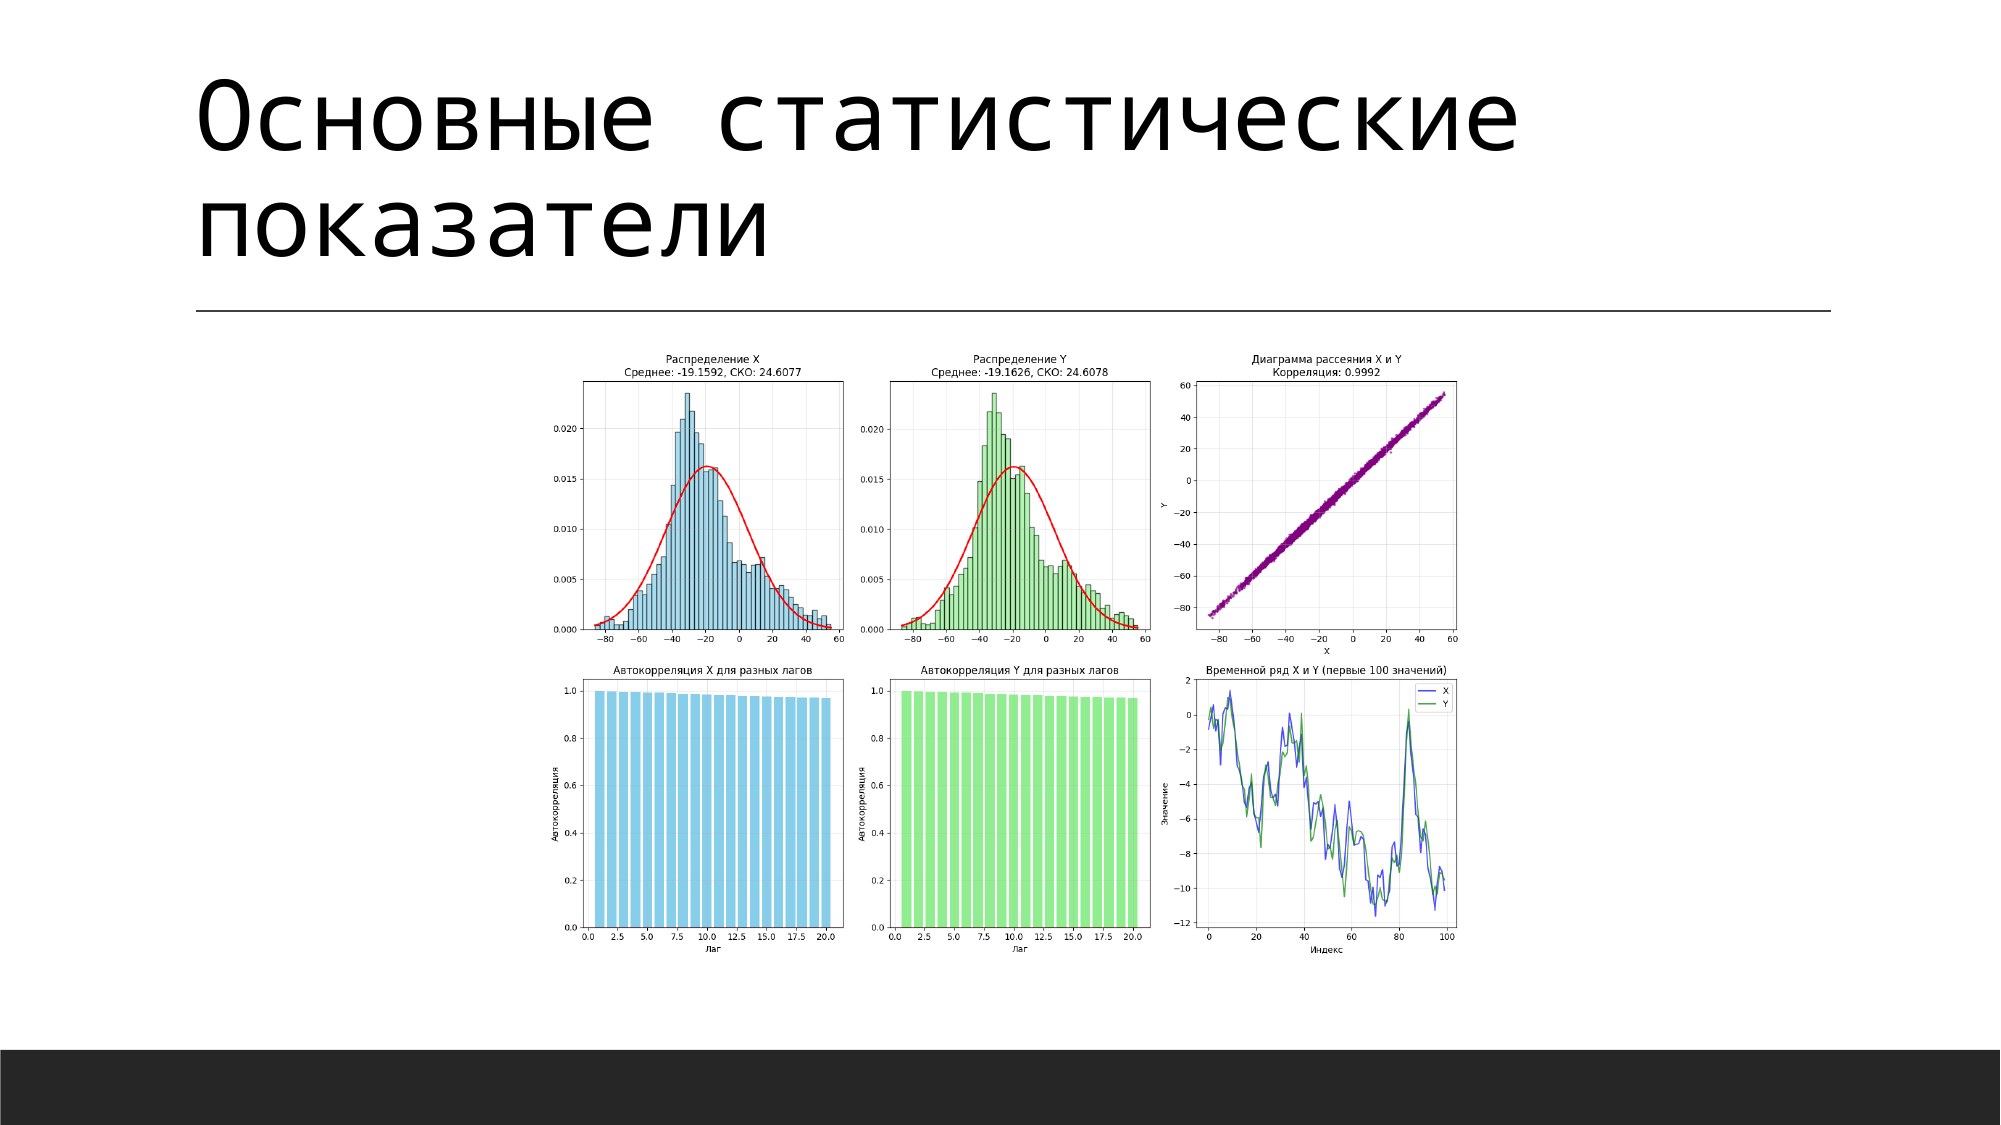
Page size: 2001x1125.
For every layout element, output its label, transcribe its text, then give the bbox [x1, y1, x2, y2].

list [541, 345, 1469, 964]
title Основные статистические показатели [180, 47, 1830, 285]
